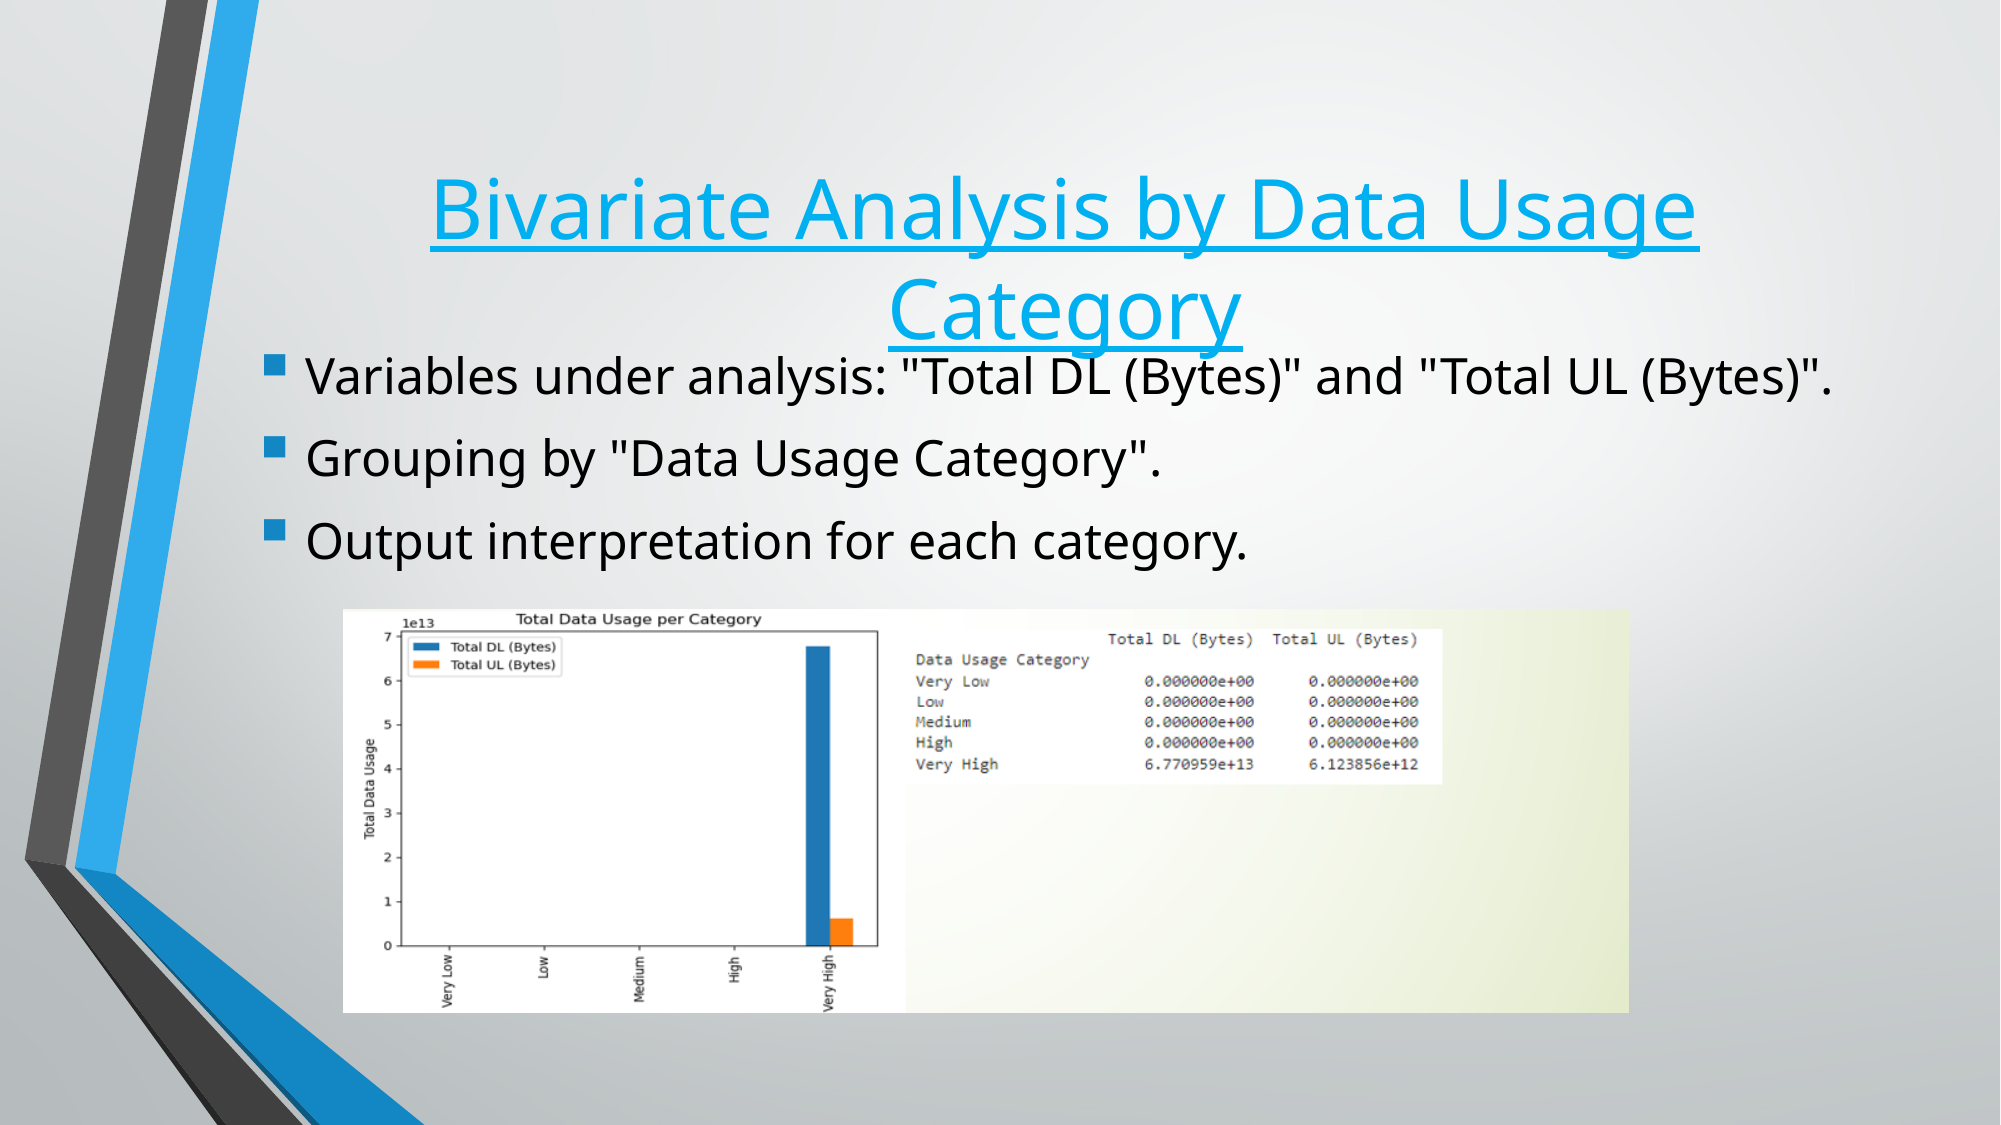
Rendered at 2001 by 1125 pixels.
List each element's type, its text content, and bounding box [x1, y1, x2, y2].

picture [343, 609, 1629, 1013]
list Variables under analysis: "Total DL (Bytes)" and "Total UL (Bytes)". Grouping by "Data Usage Category". Output interpretation for each category. [243, 0, 1887, 1013]
